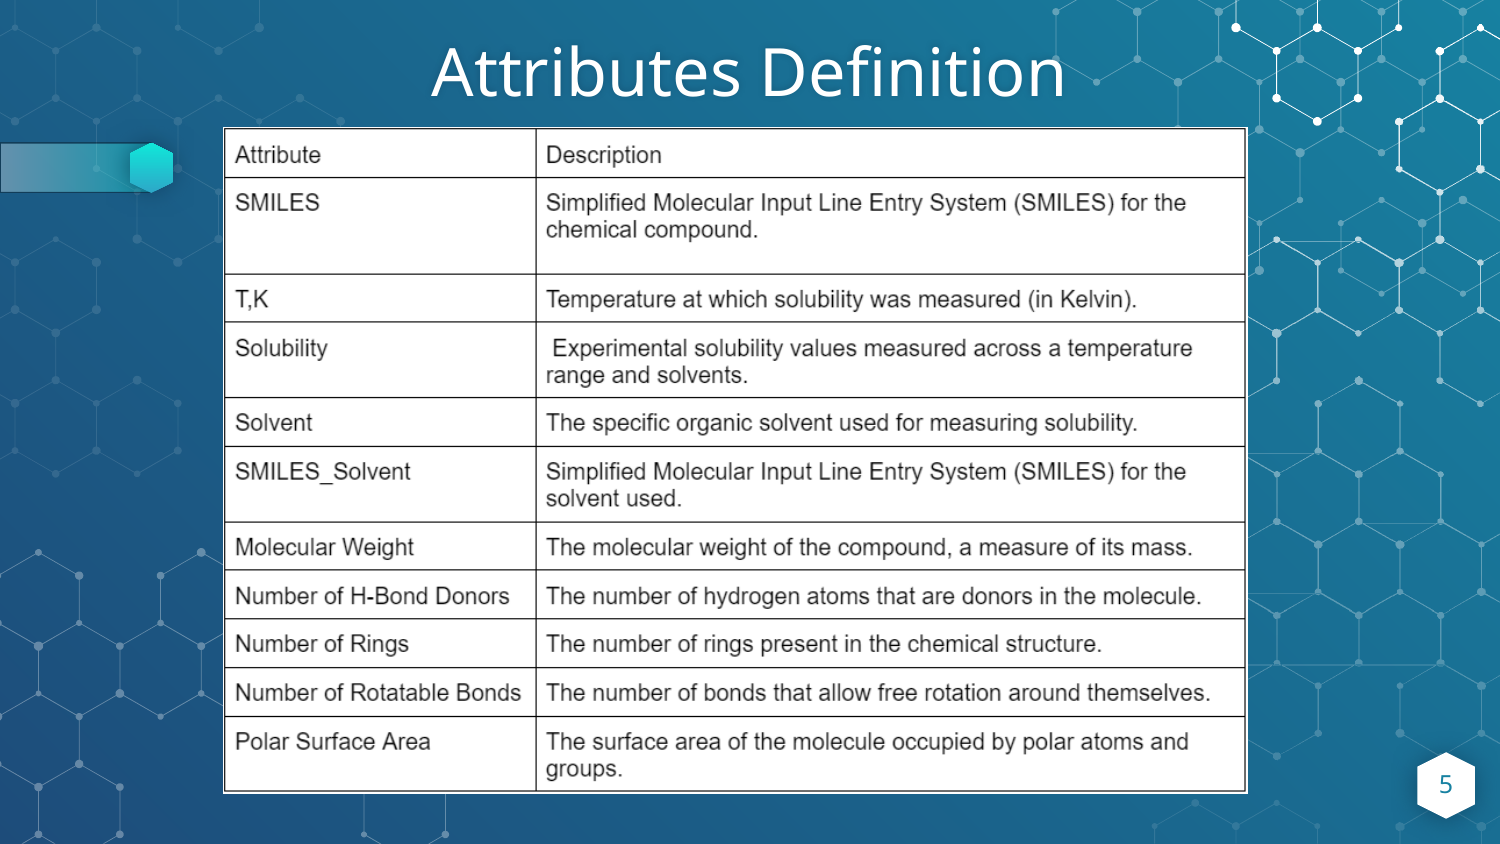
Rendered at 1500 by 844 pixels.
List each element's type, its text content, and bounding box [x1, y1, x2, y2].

title Attributes Definition [198, 45, 1302, 104]
slide_number ‹#› [1417, 752, 1475, 819]
picture [222, 127, 1249, 794]
